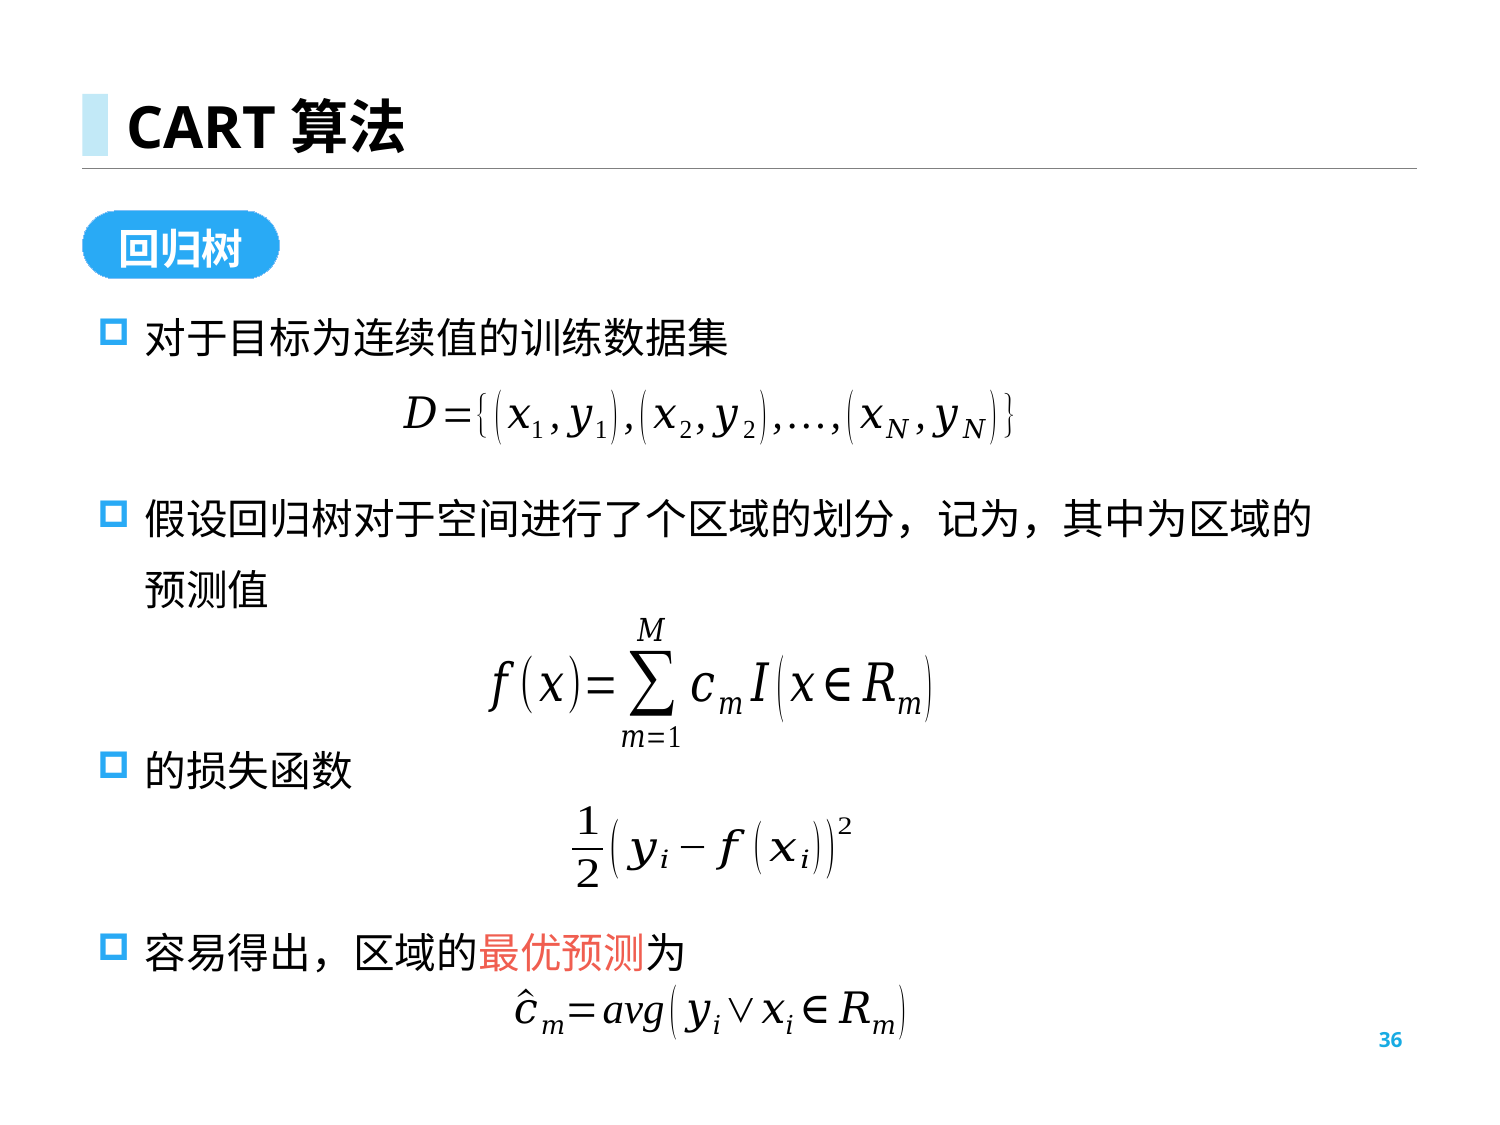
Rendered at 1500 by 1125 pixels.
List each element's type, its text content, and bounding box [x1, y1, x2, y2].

title CART算法 [111, 0, 1447, 169]
slide_number 36 [1059, 1023, 1418, 1058]
text_box 回归树 [82, 210, 280, 279]
